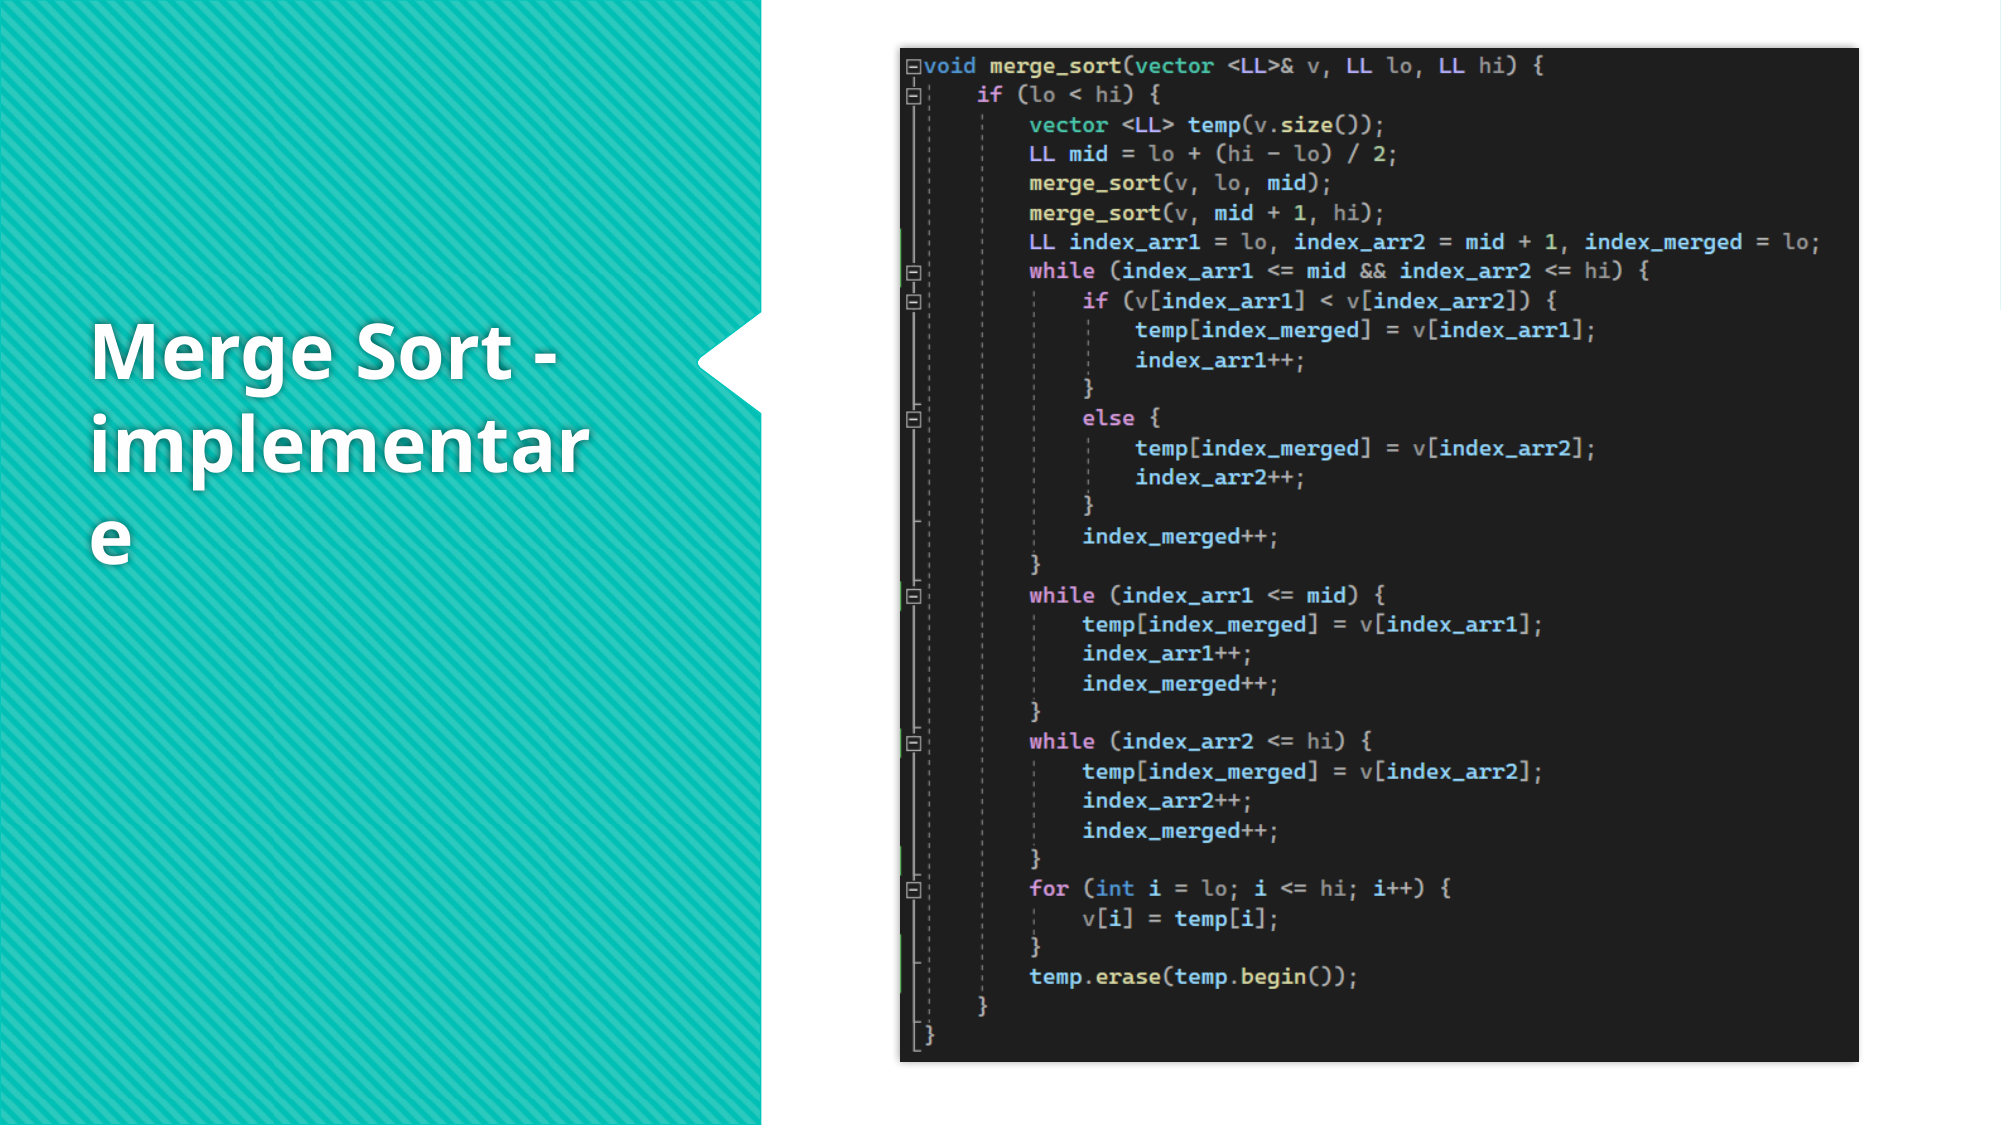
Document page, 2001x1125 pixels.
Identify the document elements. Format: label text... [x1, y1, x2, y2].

title Merge Sort - implementare [74, 295, 639, 992]
text_box [698, 0, 2000, 1125]
text_box [0, 0, 762, 1125]
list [900, 48, 1859, 1063]
